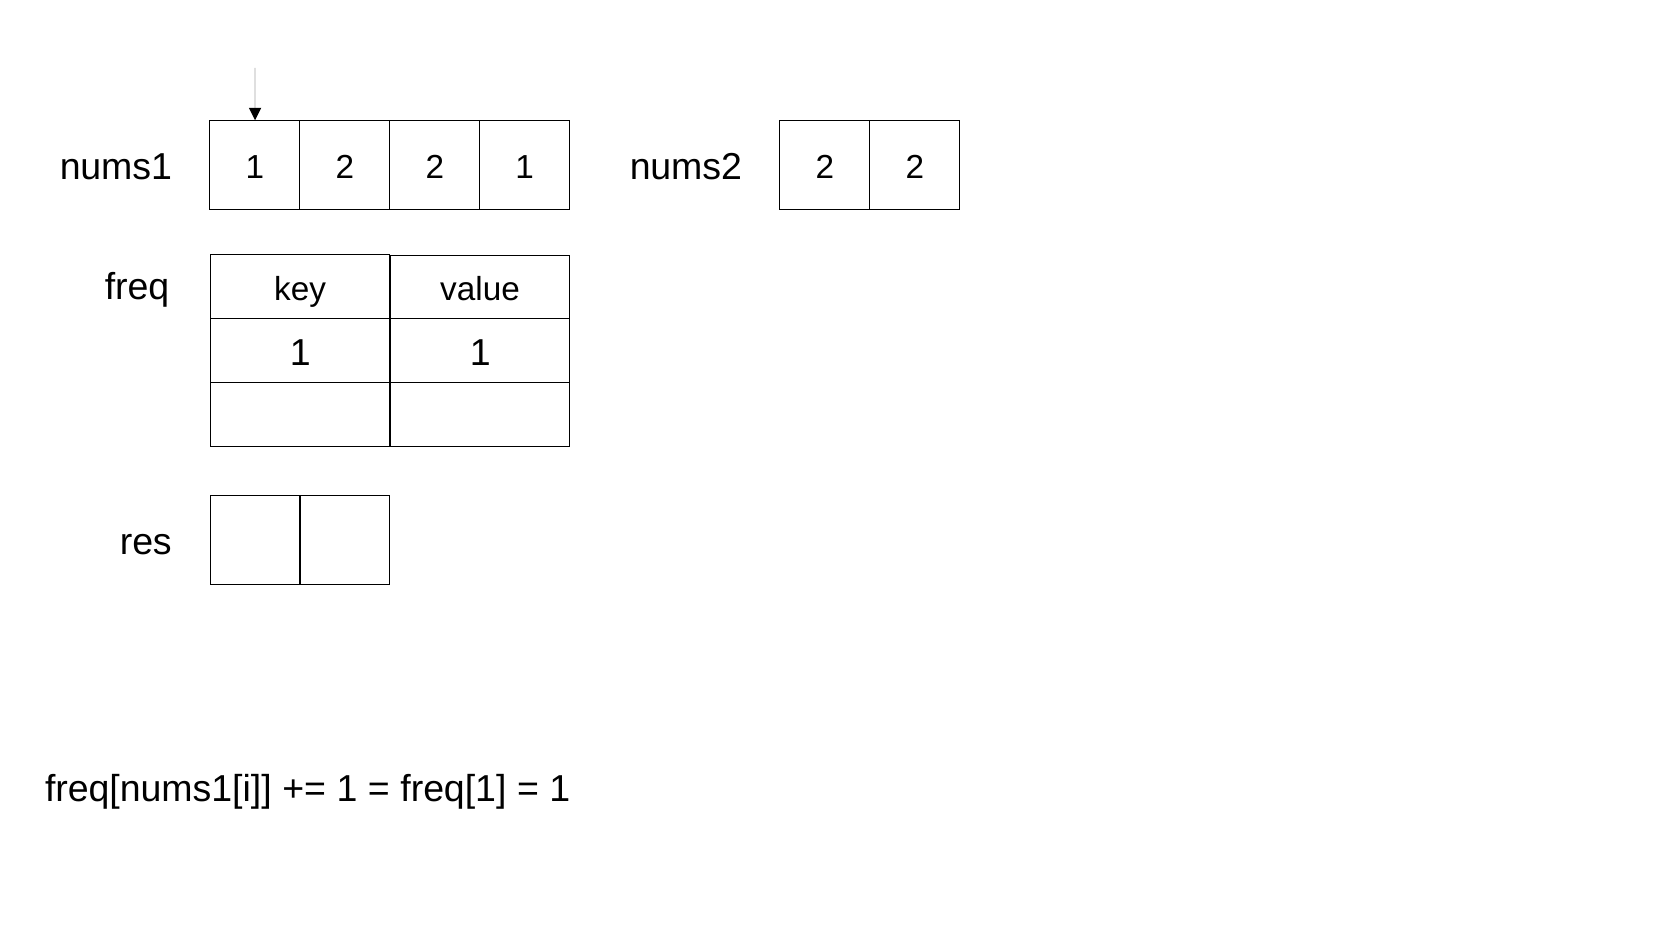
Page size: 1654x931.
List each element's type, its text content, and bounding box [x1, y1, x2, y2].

text_box res [105, 510, 195, 570]
text_box [248, 67, 262, 121]
text_box value [390, 255, 570, 318]
text_box [210, 382, 390, 447]
text_box 1 [479, 120, 570, 210]
text_box [210, 495, 300, 585]
text_box 1 [390, 318, 570, 382]
text_box nums1 [44, 134, 195, 195]
text_box freq [90, 254, 195, 315]
text_box 2 [869, 120, 960, 210]
text_box key [210, 254, 390, 318]
text_box 2 [300, 120, 389, 210]
text_box 2 [779, 120, 869, 210]
text_box nums2 [614, 134, 765, 195]
text_box 1 [210, 318, 390, 382]
text_box 2 [389, 120, 479, 210]
text_box [390, 382, 570, 447]
text_box freq[nums1[i]] += 1 = freq[1] = 1 [30, 756, 1620, 840]
text_box 1 [209, 120, 300, 210]
text_box [300, 495, 390, 585]
